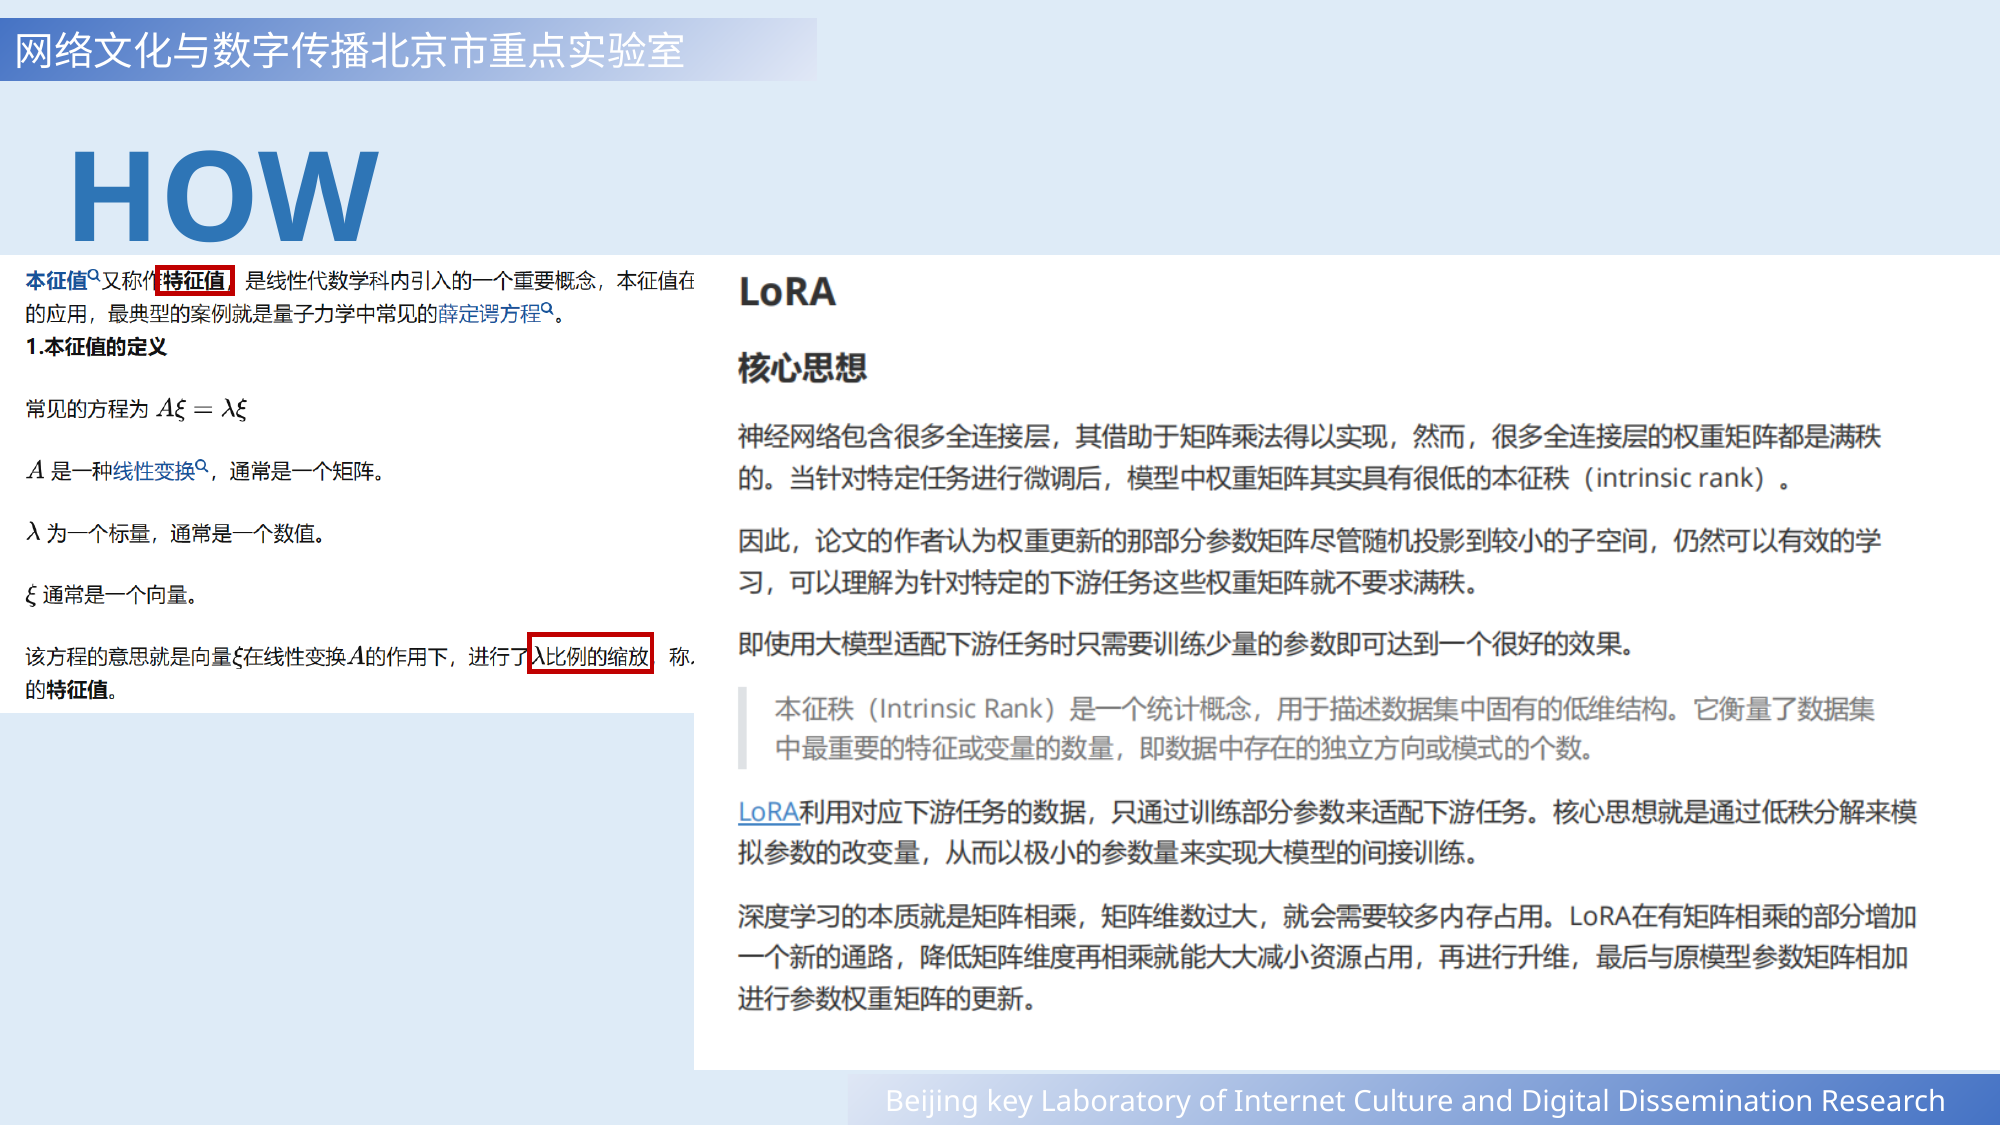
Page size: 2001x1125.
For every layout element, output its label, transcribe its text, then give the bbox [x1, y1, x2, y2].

text_box HOW [49, 89, 913, 255]
picture [0, 255, 2000, 1070]
